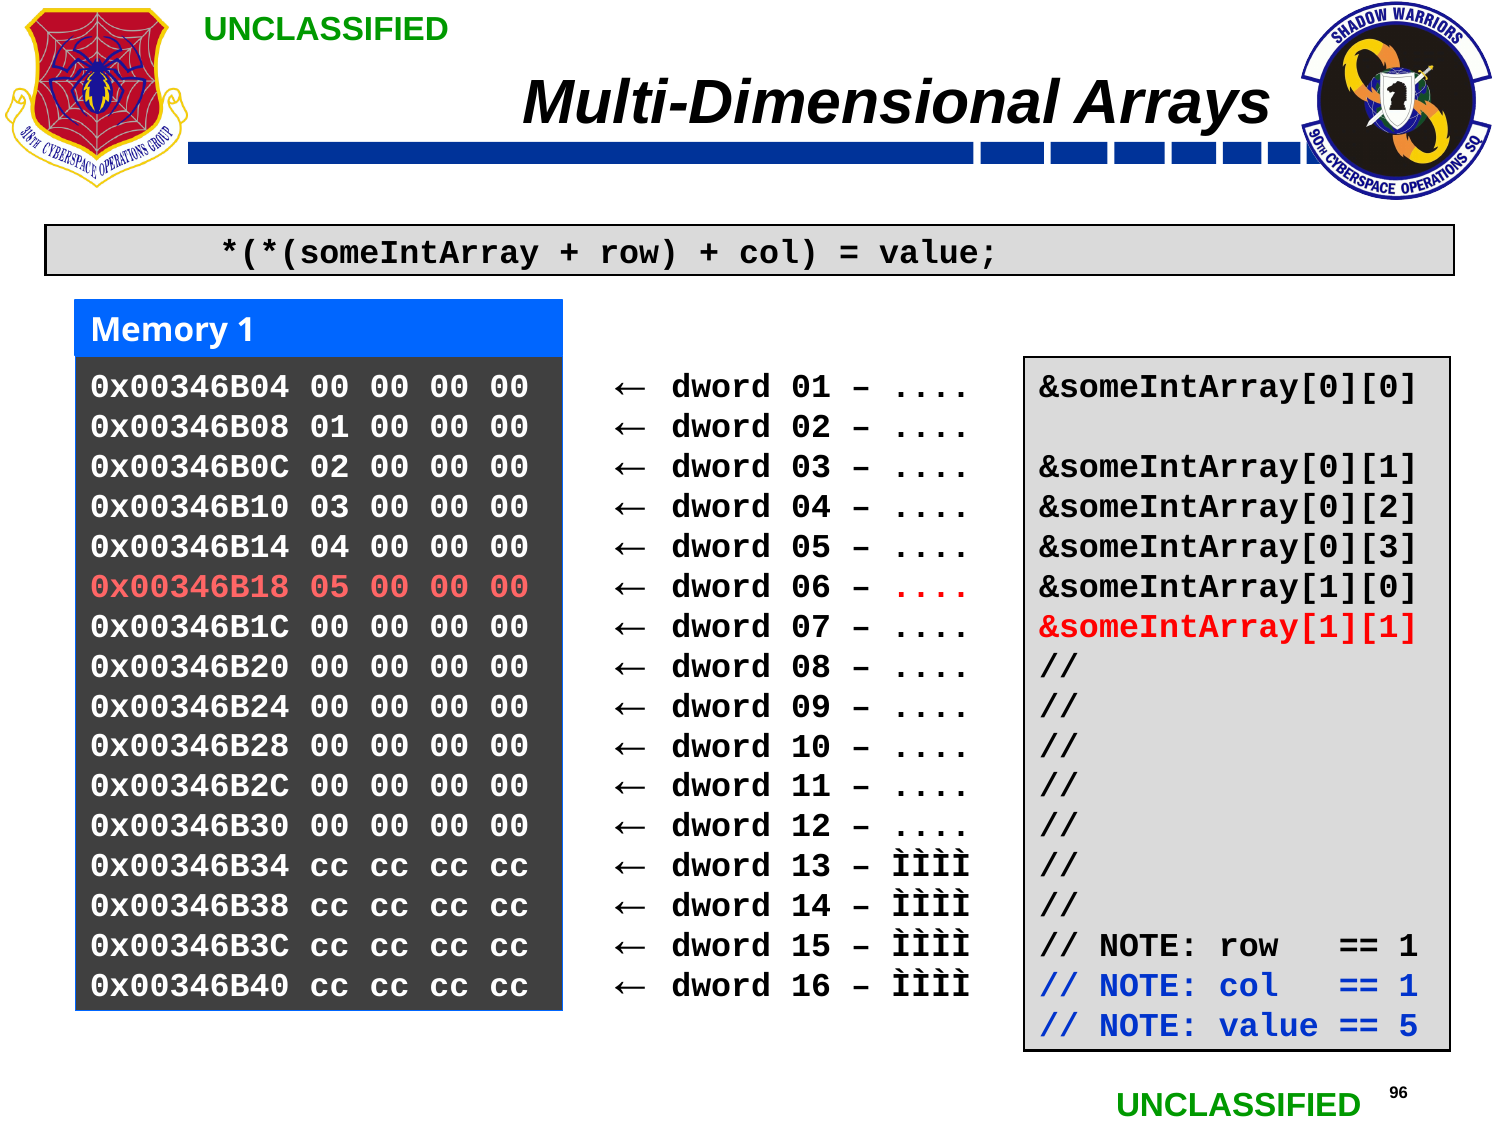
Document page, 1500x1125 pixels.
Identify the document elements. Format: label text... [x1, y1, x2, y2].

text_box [74, 299, 563, 1019]
text_box *(*(someIntArray + row) + col) = value; [45, 224, 1455, 275]
text_box dword 01 – .... dword 02 – .... dword 03 – .... dword 04 – .... dword 05 – .... dword 06 – .... dword 07 – .... dword 08 – .... dword 09 – .... dword 10 – .... dword 11 – .... dword 12 – .... dword 13 – ÌÌÌÌ dword 14 – ÌÌÌÌ dword 15 – ÌÌÌÌ dword 16 – ÌÌÌÌ [599, 356, 1024, 1011]
title Multi-Dimensional Arrays [249, 51, 1288, 142]
text_box &someIntArray[0][0] &someIntArray[0][1] &someIntArray[0][2] &someIntArray[0][3] &someIntArray[1][0] &someIntArray[1][1] // // // // // // // // NOTE: row == 1 // NOTE: col == 1 // NOTE: value == 5 [1024, 356, 1450, 1051]
picture [1300, 1, 1493, 200]
picture [5, 8, 188, 188]
